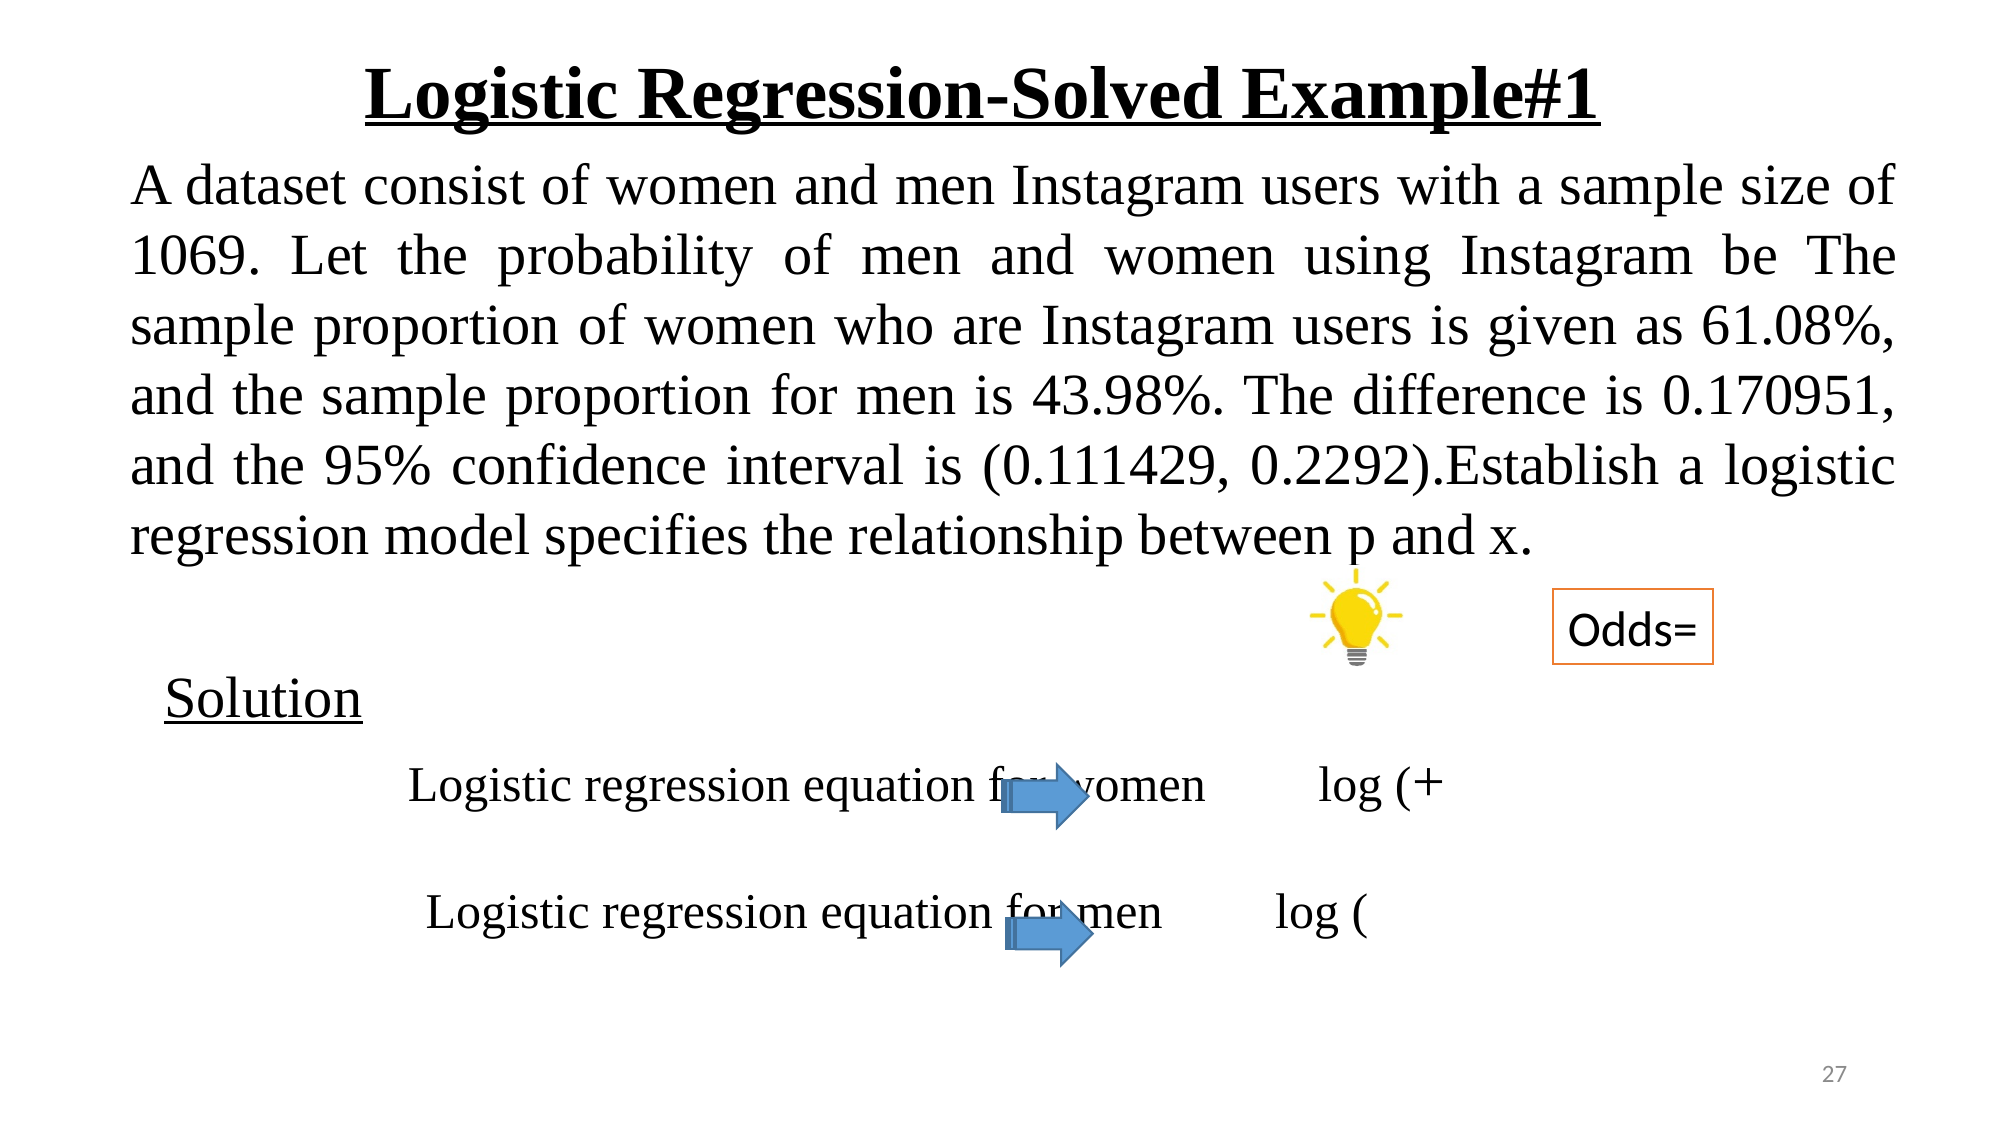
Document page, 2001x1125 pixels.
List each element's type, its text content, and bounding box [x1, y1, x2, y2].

picture [1309, 565, 1404, 667]
title Logistic Regression-Solved Example#1 [24, 17, 1942, 171]
text_box [1001, 762, 1091, 831]
text_box [1005, 899, 1095, 968]
text_box Solution [149, 651, 378, 737]
slide_number 27 [1412, 1042, 1863, 1103]
